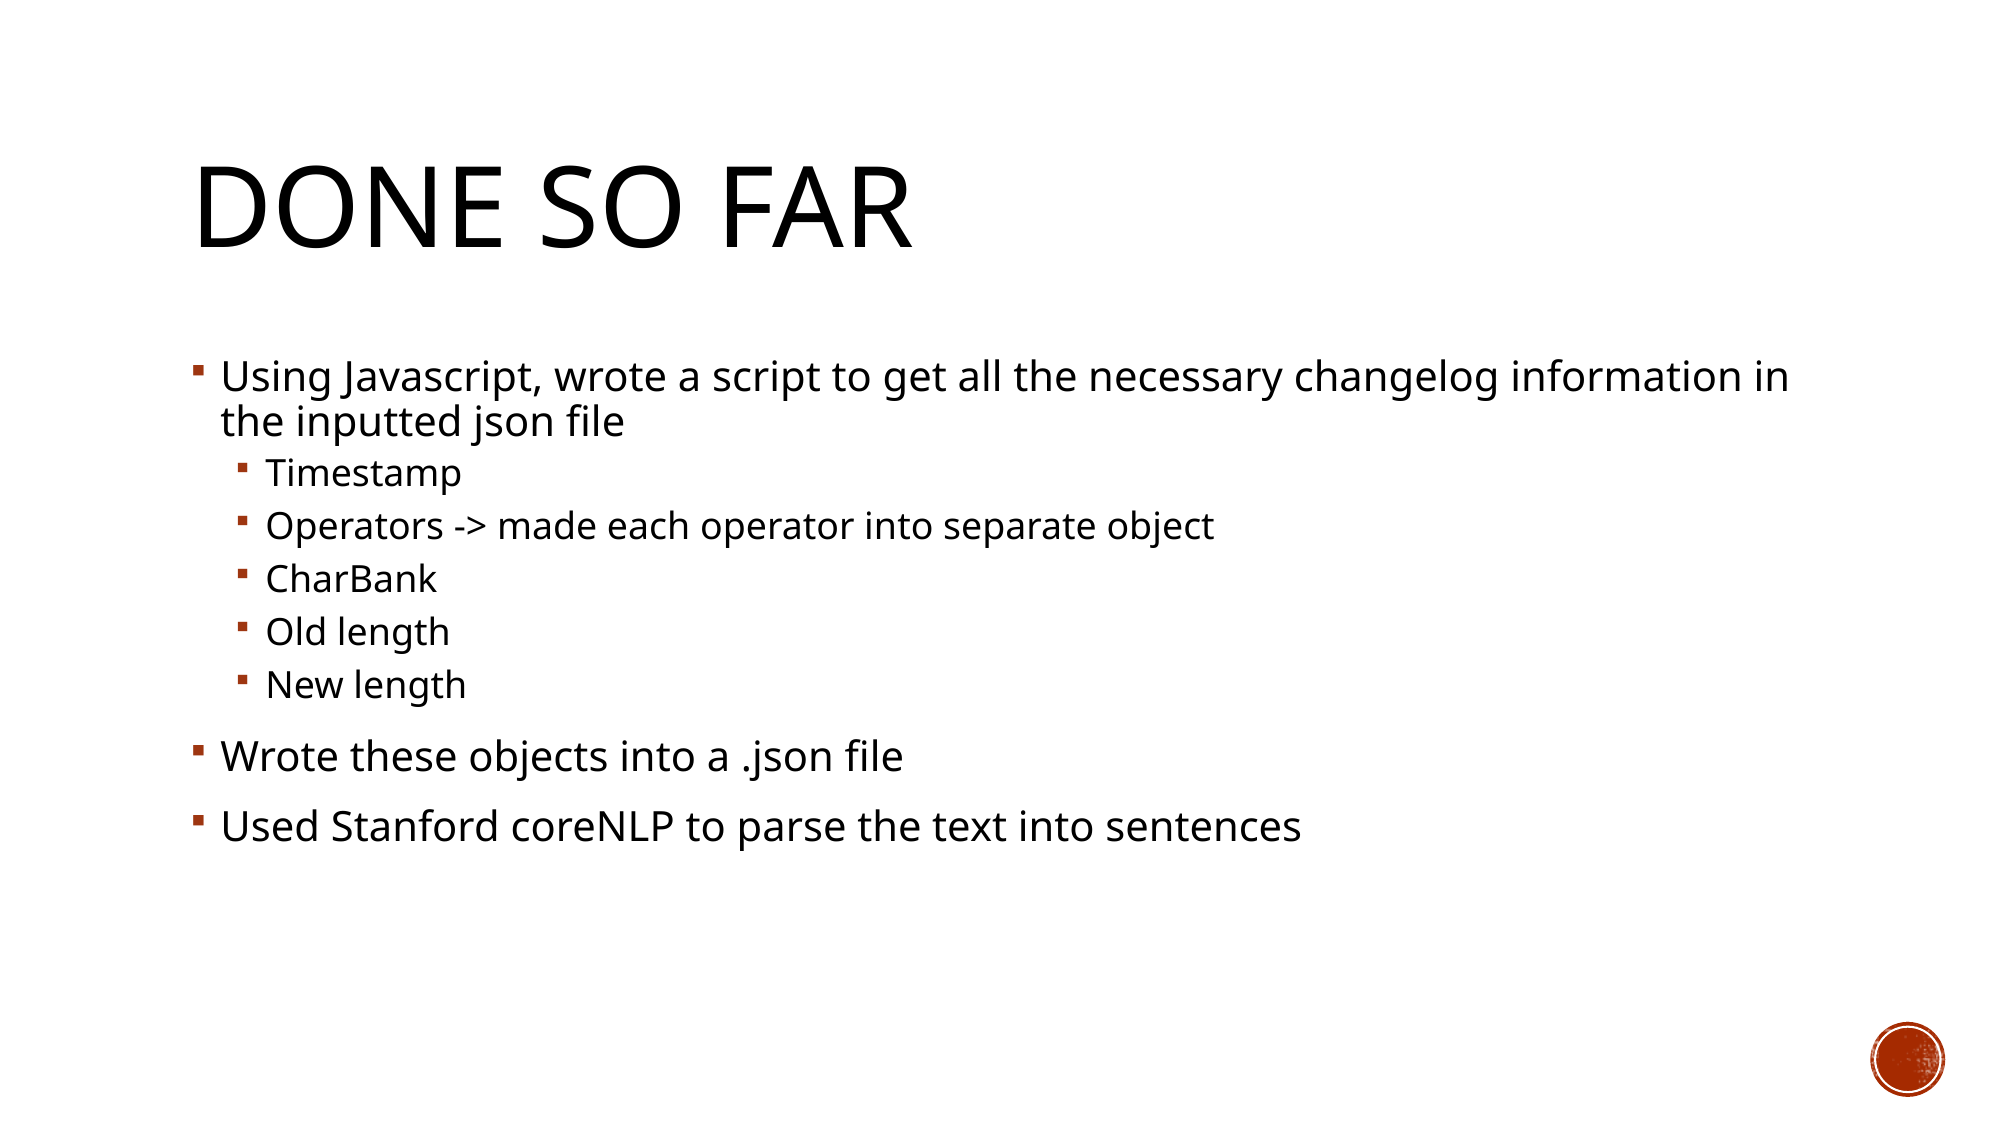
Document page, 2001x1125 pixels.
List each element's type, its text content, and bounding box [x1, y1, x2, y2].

list Using Javascript, wrote a script to get all the necessary changelog information in the inputted json file Timestamp Operators -> made each operator into separate object CharBank Old length New length Wrote these objects into a .json file Used Stanford coreNLP to parse the text into sentences [175, 348, 1826, 1013]
title Done So Far [175, 79, 1826, 344]
